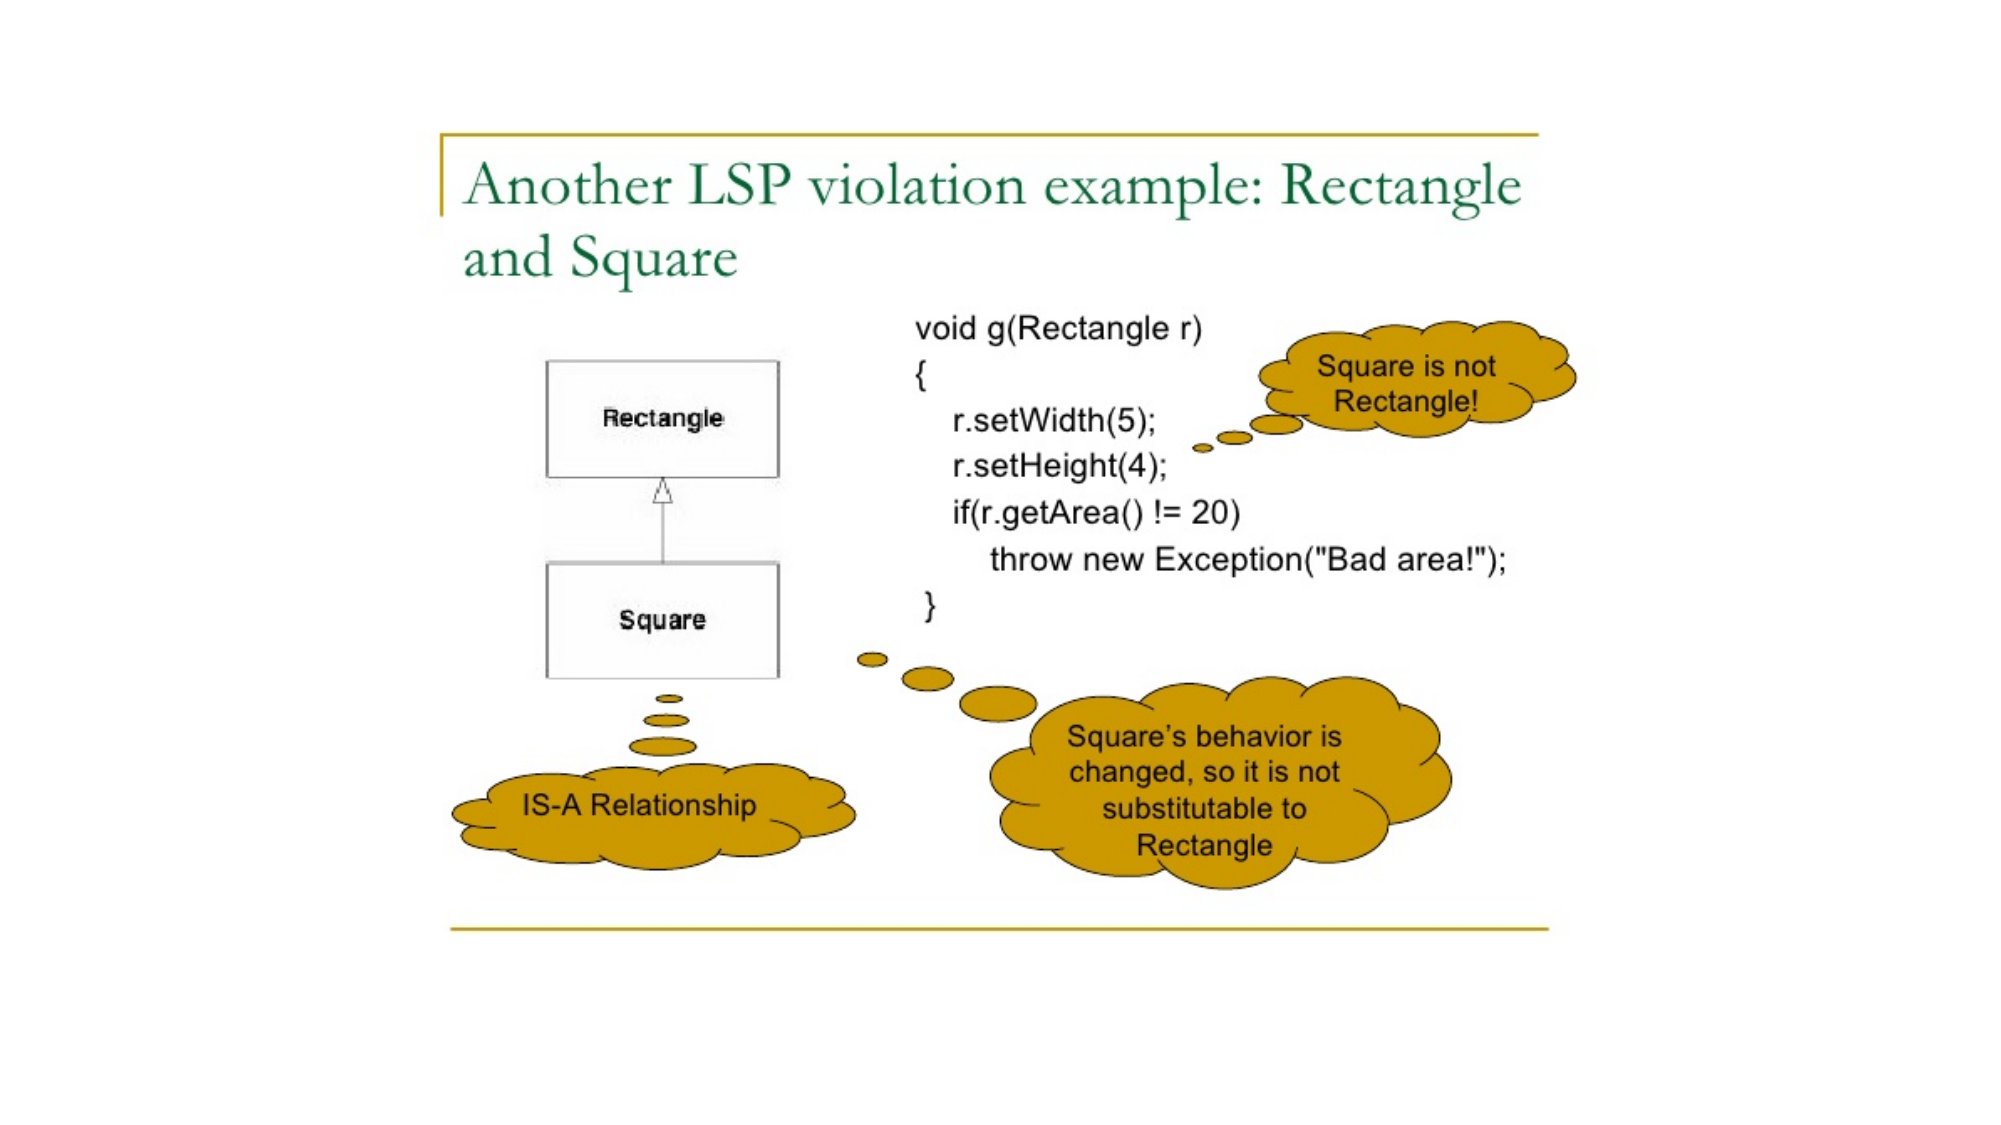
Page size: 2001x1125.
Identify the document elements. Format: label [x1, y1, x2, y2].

picture [390, 105, 1610, 1020]
